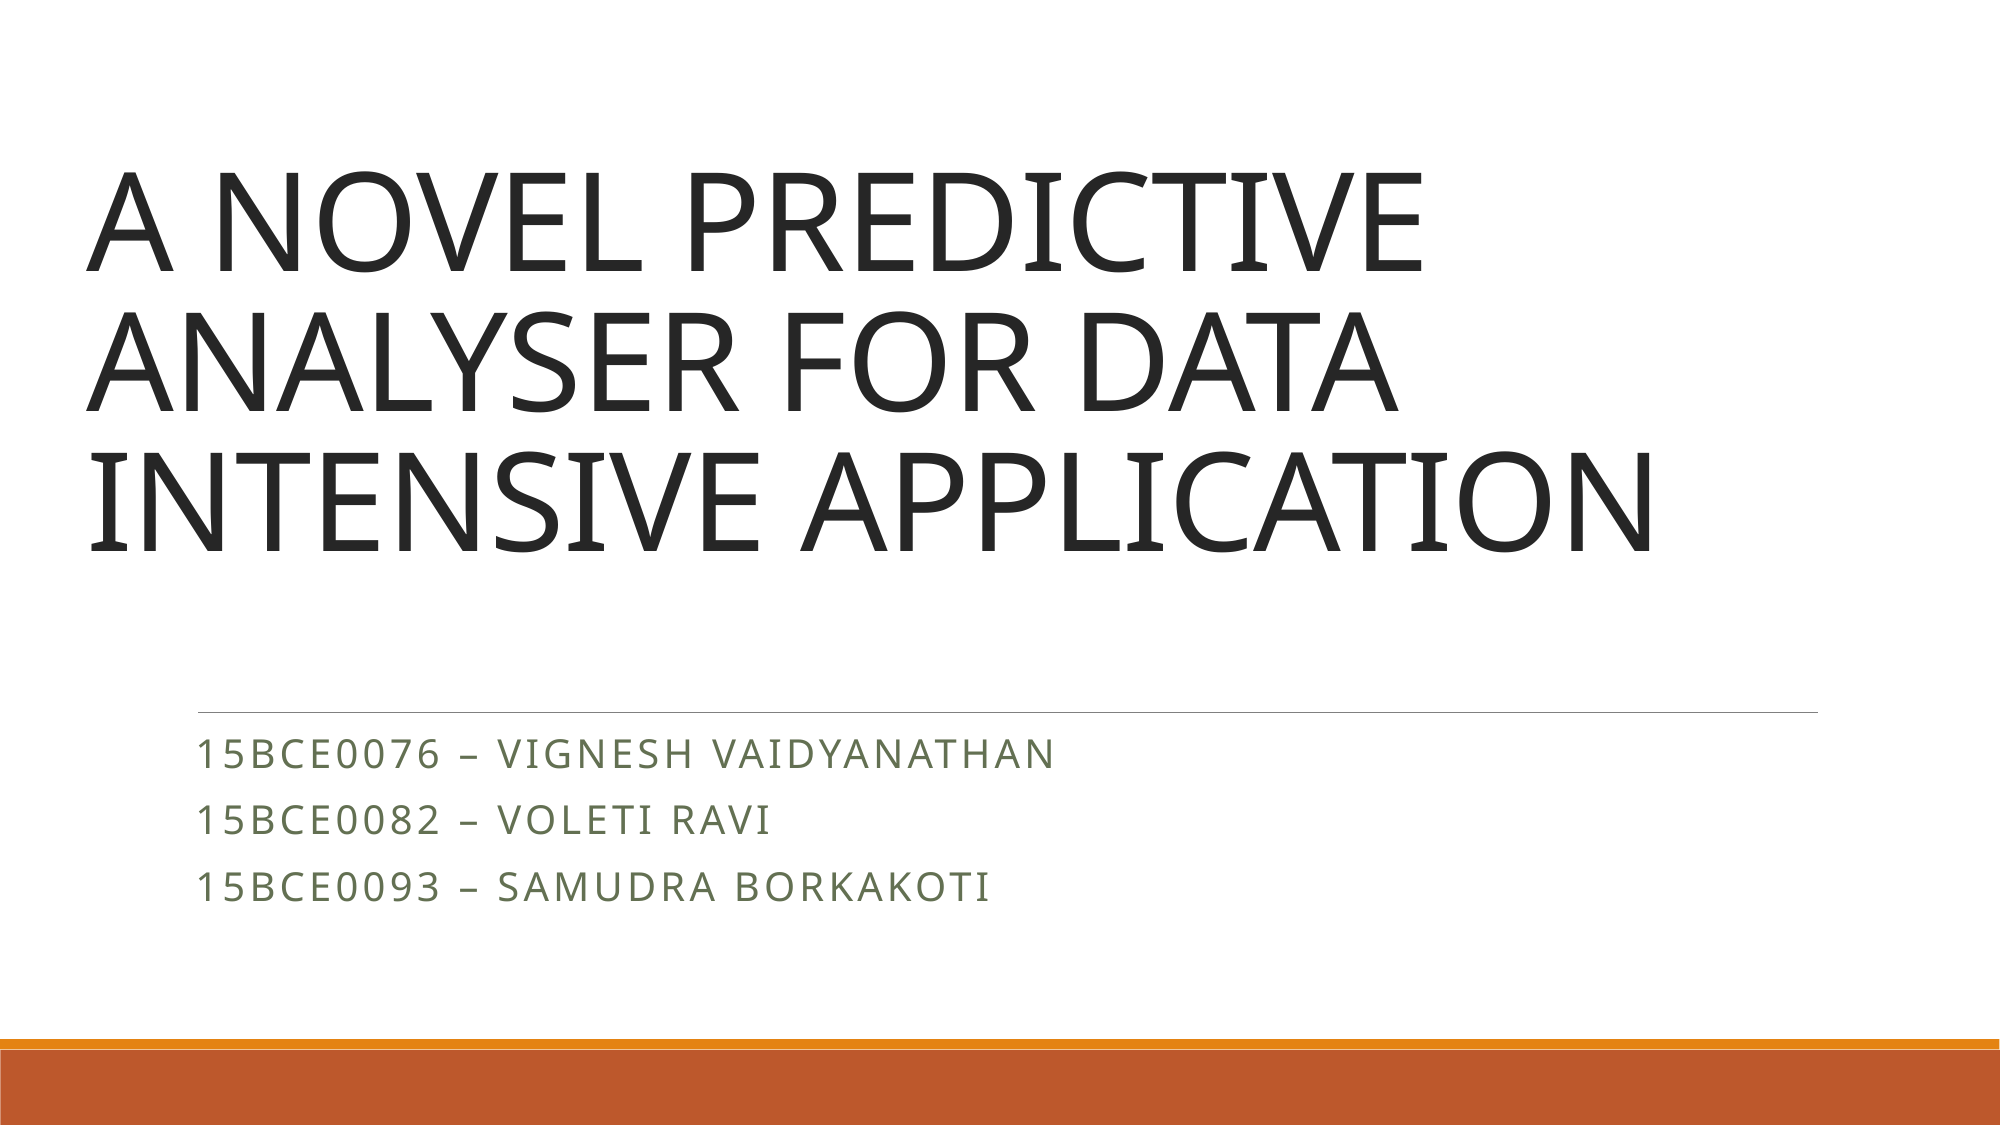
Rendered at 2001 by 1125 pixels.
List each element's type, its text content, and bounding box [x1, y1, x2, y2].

subtitle 15BCE0076 – VIGNESH VAIDYANATHAN 15BCE0082 – VOLETI RAVI 15BCE0093 – SAMUDRA BORKAKOTI [180, 726, 1831, 919]
title A NOVEL PREDICTIVE ANALYSER FOR DATA INTENSIVE APPLICATION [71, 130, 1940, 588]
